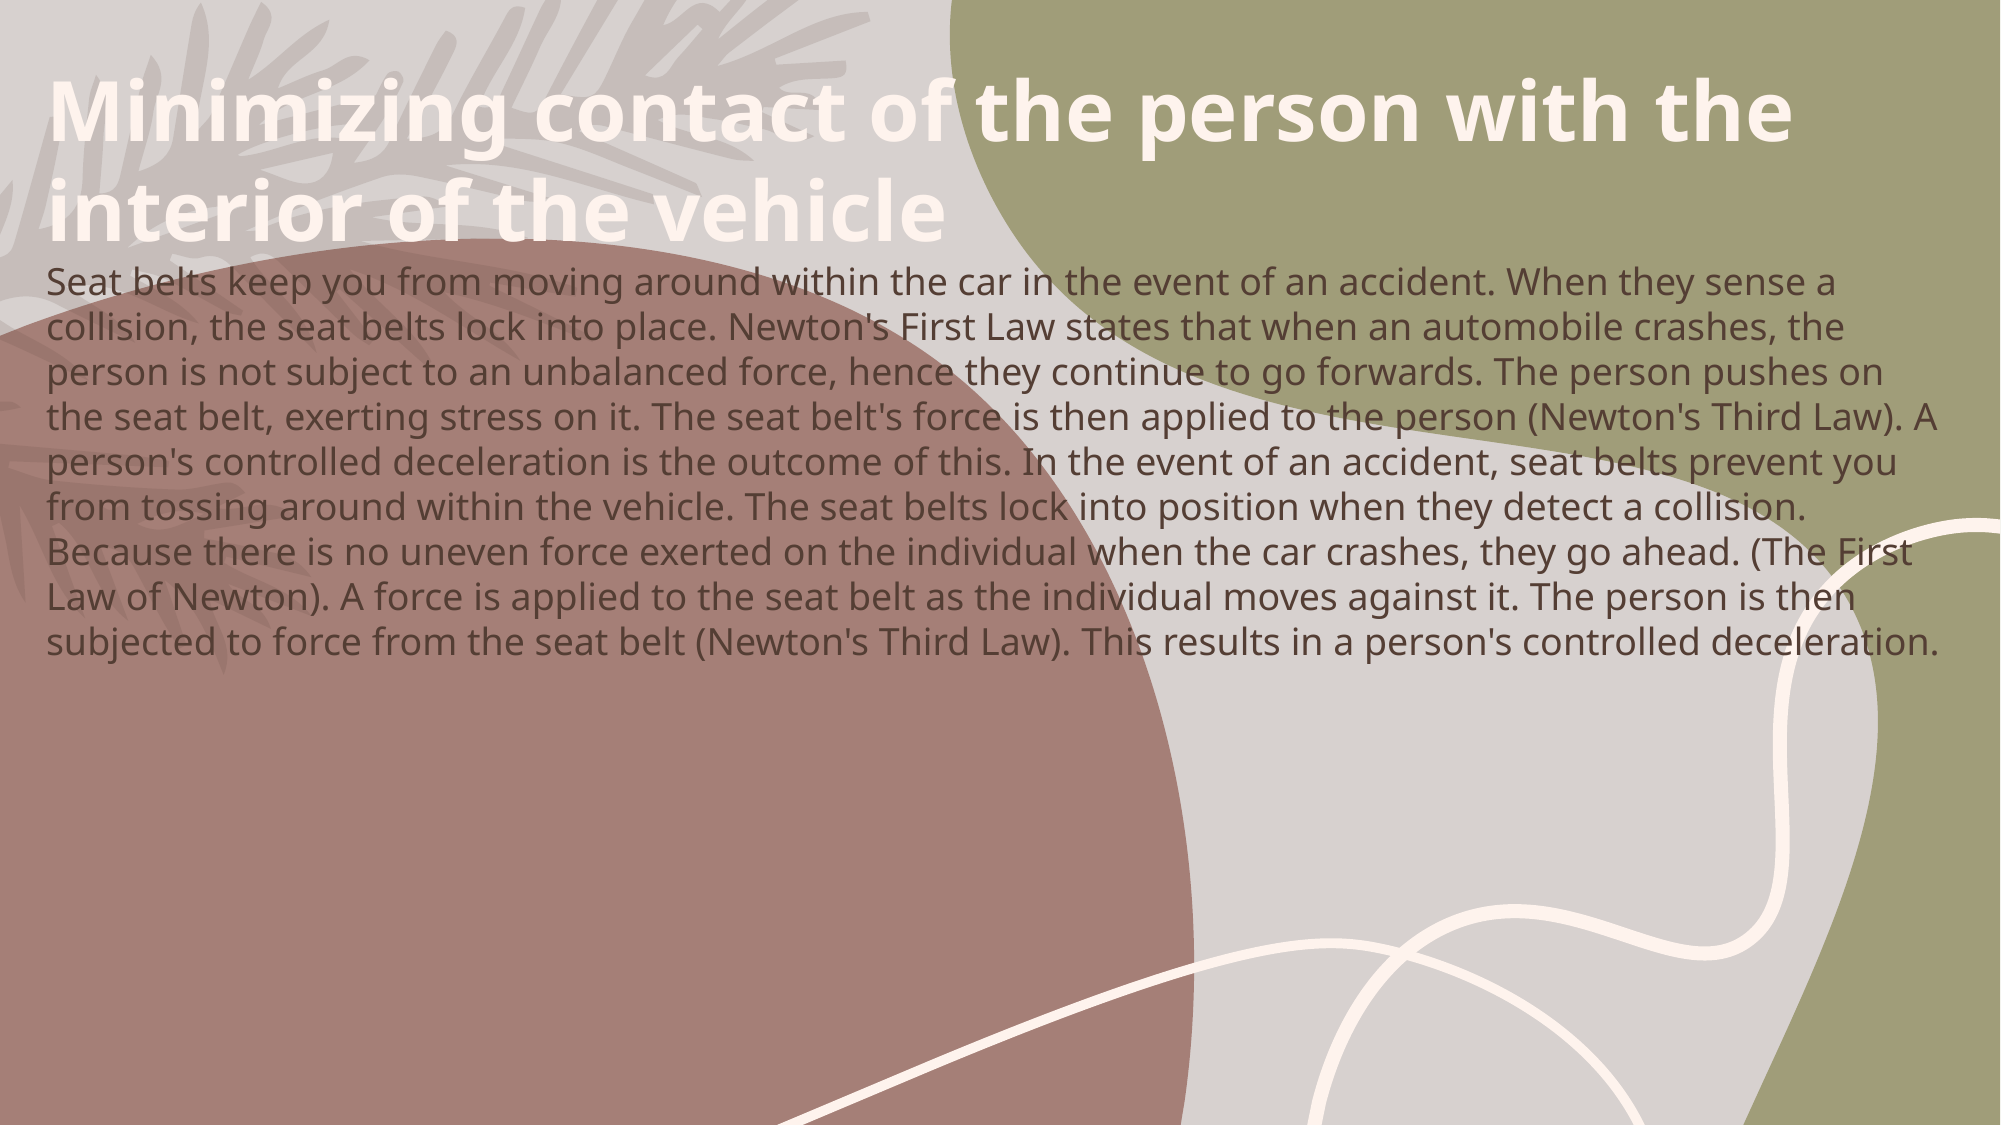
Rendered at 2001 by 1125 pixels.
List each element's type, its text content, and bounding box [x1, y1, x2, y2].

text_box Seat belts keep you from moving around within the car in the event of an accident. When they sense a collision, the seat belts lock into place. Newton's First Law states that when an automobile crashes, the person is not subject to an unbalanced force, hence they continue to go forwards. The person pushes on the seat belt, exerting stress on it. The seat belt's force is then applied to the person (Newton's Third Law). A person's controlled deceleration is the outcome of this. In the event of an accident, seat belts prevent you from tossing around within the vehicle. The seat belts lock into position when they detect a collision. Because there is no uneven force exerted on the individual when the car crashes, they go ahead. (The First Law of Newton). A force is applied to the seat belt as the individual moves against it. The person is then subjected to force from the seat belt (Newton's Third Law). This results in a person's controlled deceleration. [31, 250, 1969, 671]
title Minimizing contact of the person with the interior of the vehicle [31, 0, 2000, 366]
